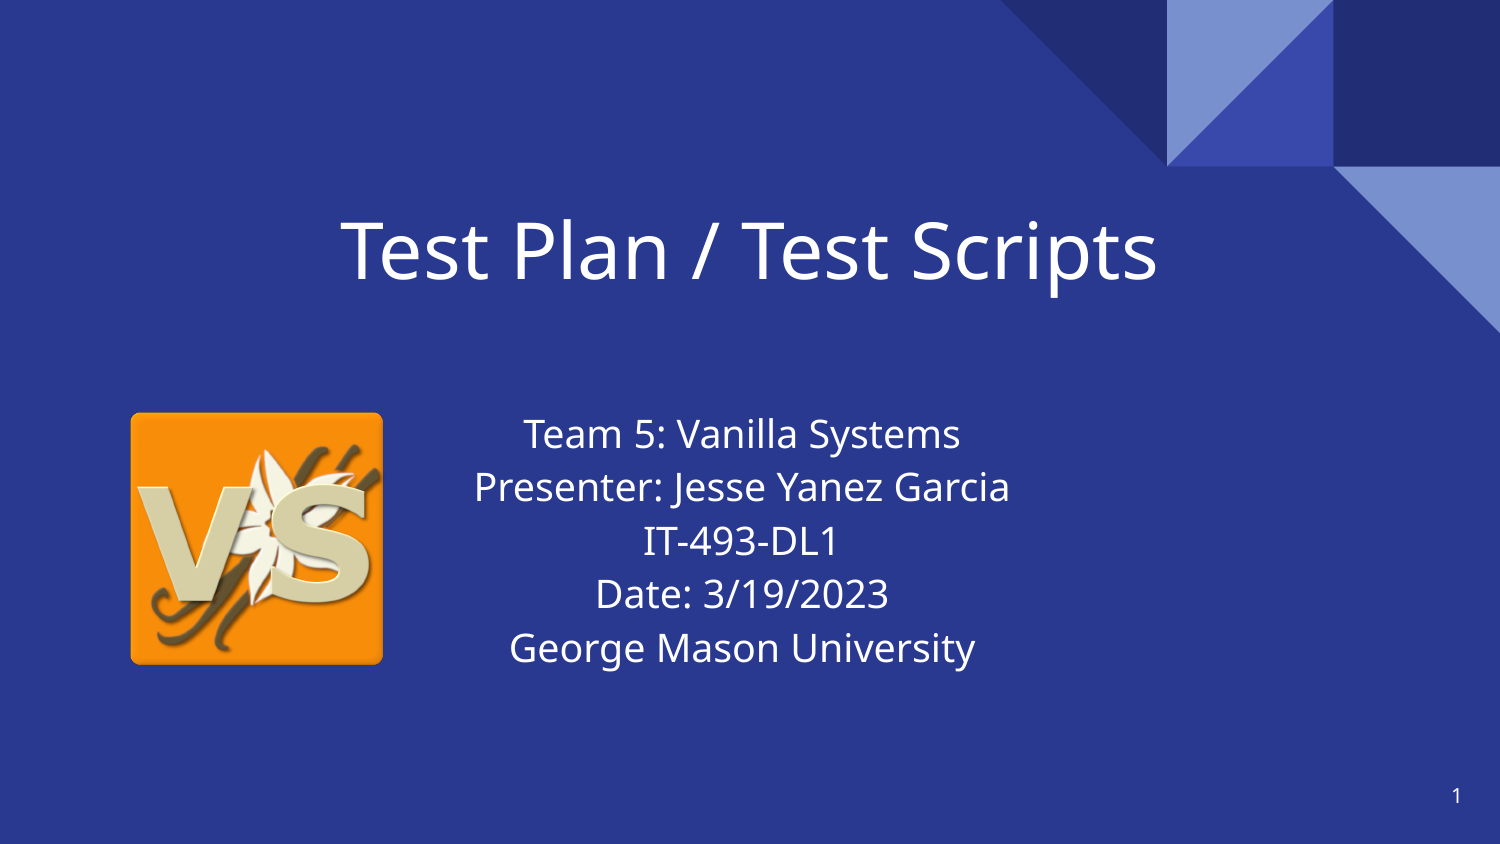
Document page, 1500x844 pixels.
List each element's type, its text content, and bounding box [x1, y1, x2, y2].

picture [129, 410, 388, 666]
title Test Plan / Test Scripts [75, 179, 1425, 318]
slide_number ‹#› [1387, 762, 1478, 828]
subtitle Team 5: Vanilla Systems Presenter: Jesse Yanez Garcia IT-493-DL1 Date: 3/19/2023 George Mason University [67, 391, 1417, 690]
